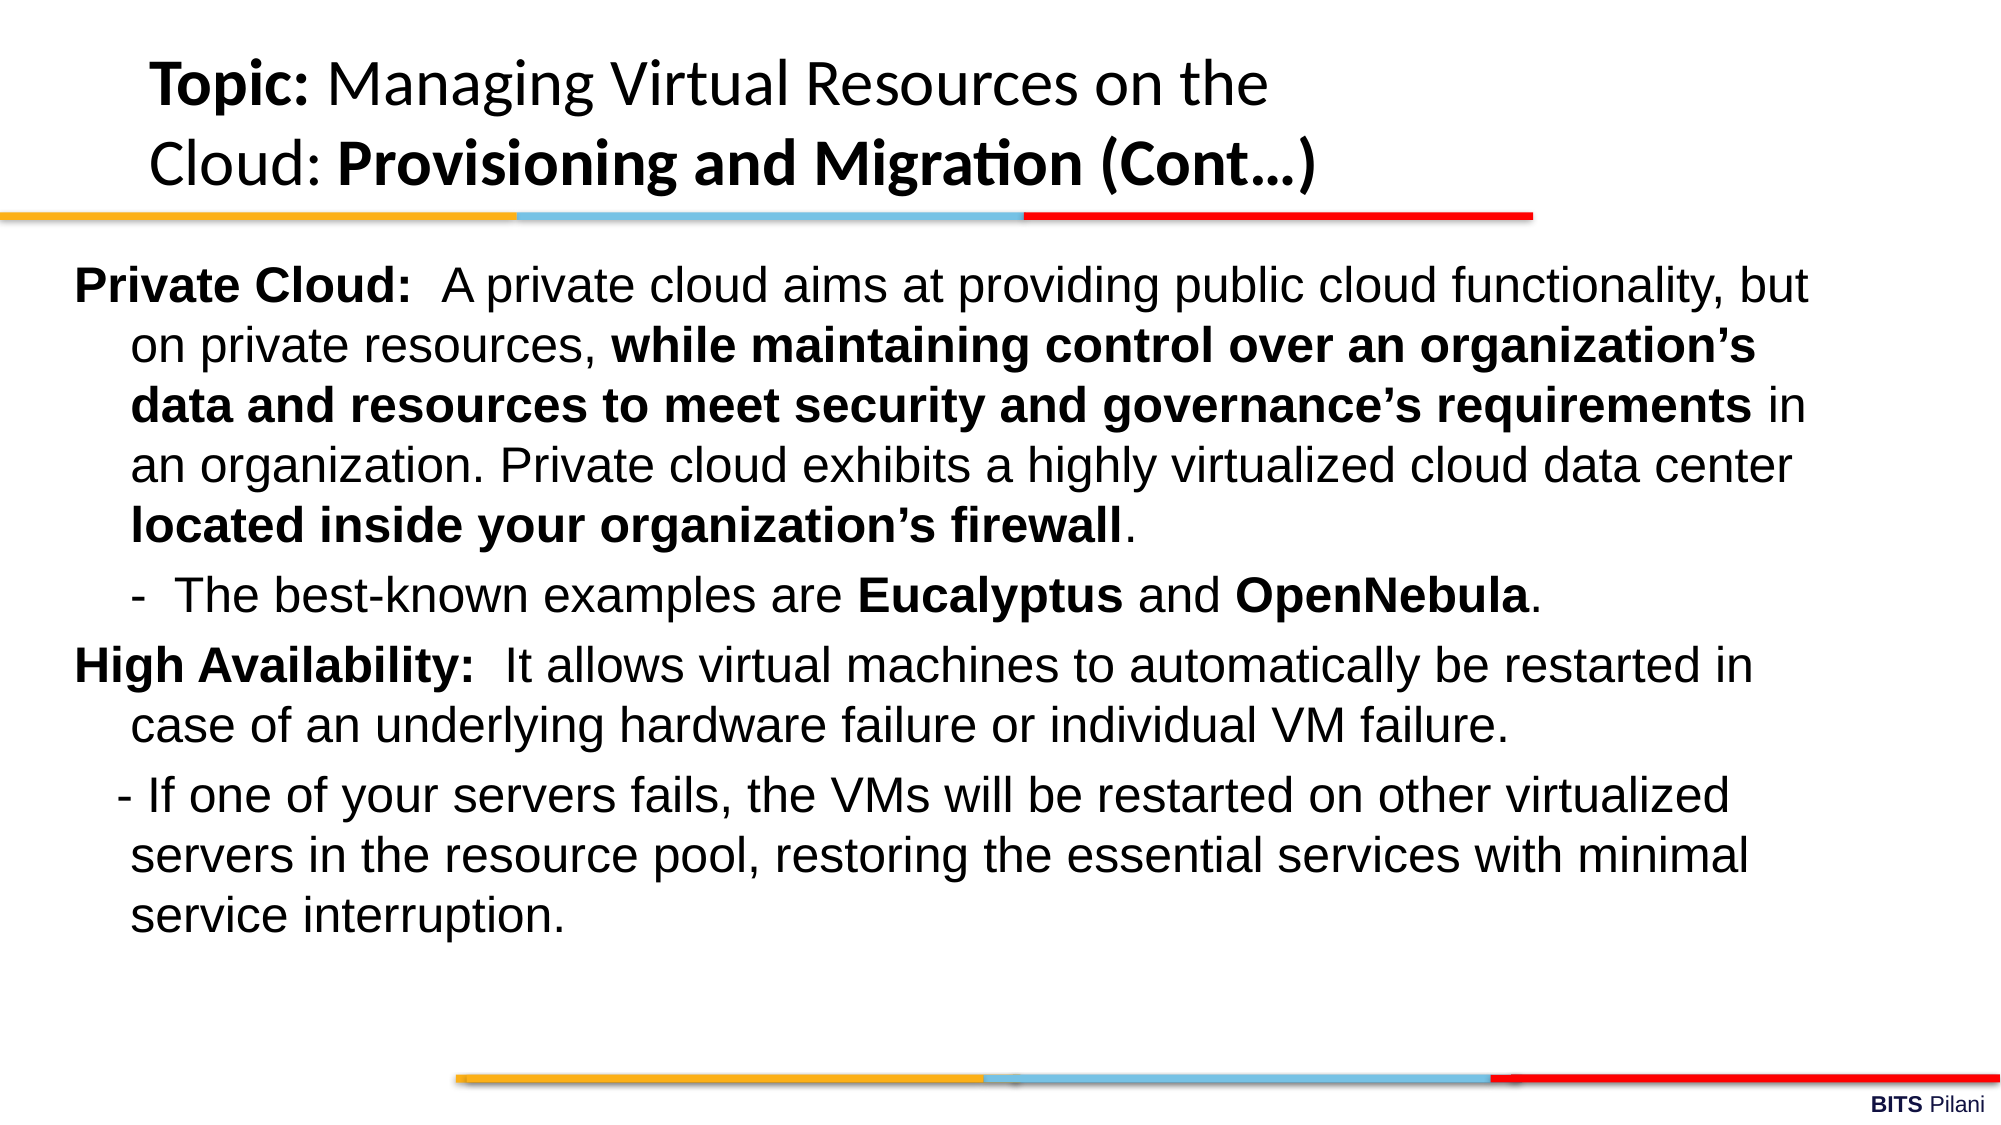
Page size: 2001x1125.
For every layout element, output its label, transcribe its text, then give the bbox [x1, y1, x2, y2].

list Private Cloud: A private cloud aims at providing public cloud functionality, but on private resources, while maintaining control over an organization’s data and resources to meet security and governance’s requirements in an organization. Private cloud exhibits a highly virtualized cloud data center located inside your organization’s firewall. - The best-known examples are Eucalyptus and OpenNebula. High Availability: It allows virtual machines to automatically be restarted in case of an underlying hardware failure or individual VM failure. - If one of your servers fails, the VMs will be restarted on other virtualized servers in the resource pool, restoring the essential services with minimal service interruption. [66, 244, 1868, 988]
list Topic: Managing Virtual Resources on the Cloud: Provisioning and Migration (Cont…) [66, 24, 1451, 213]
